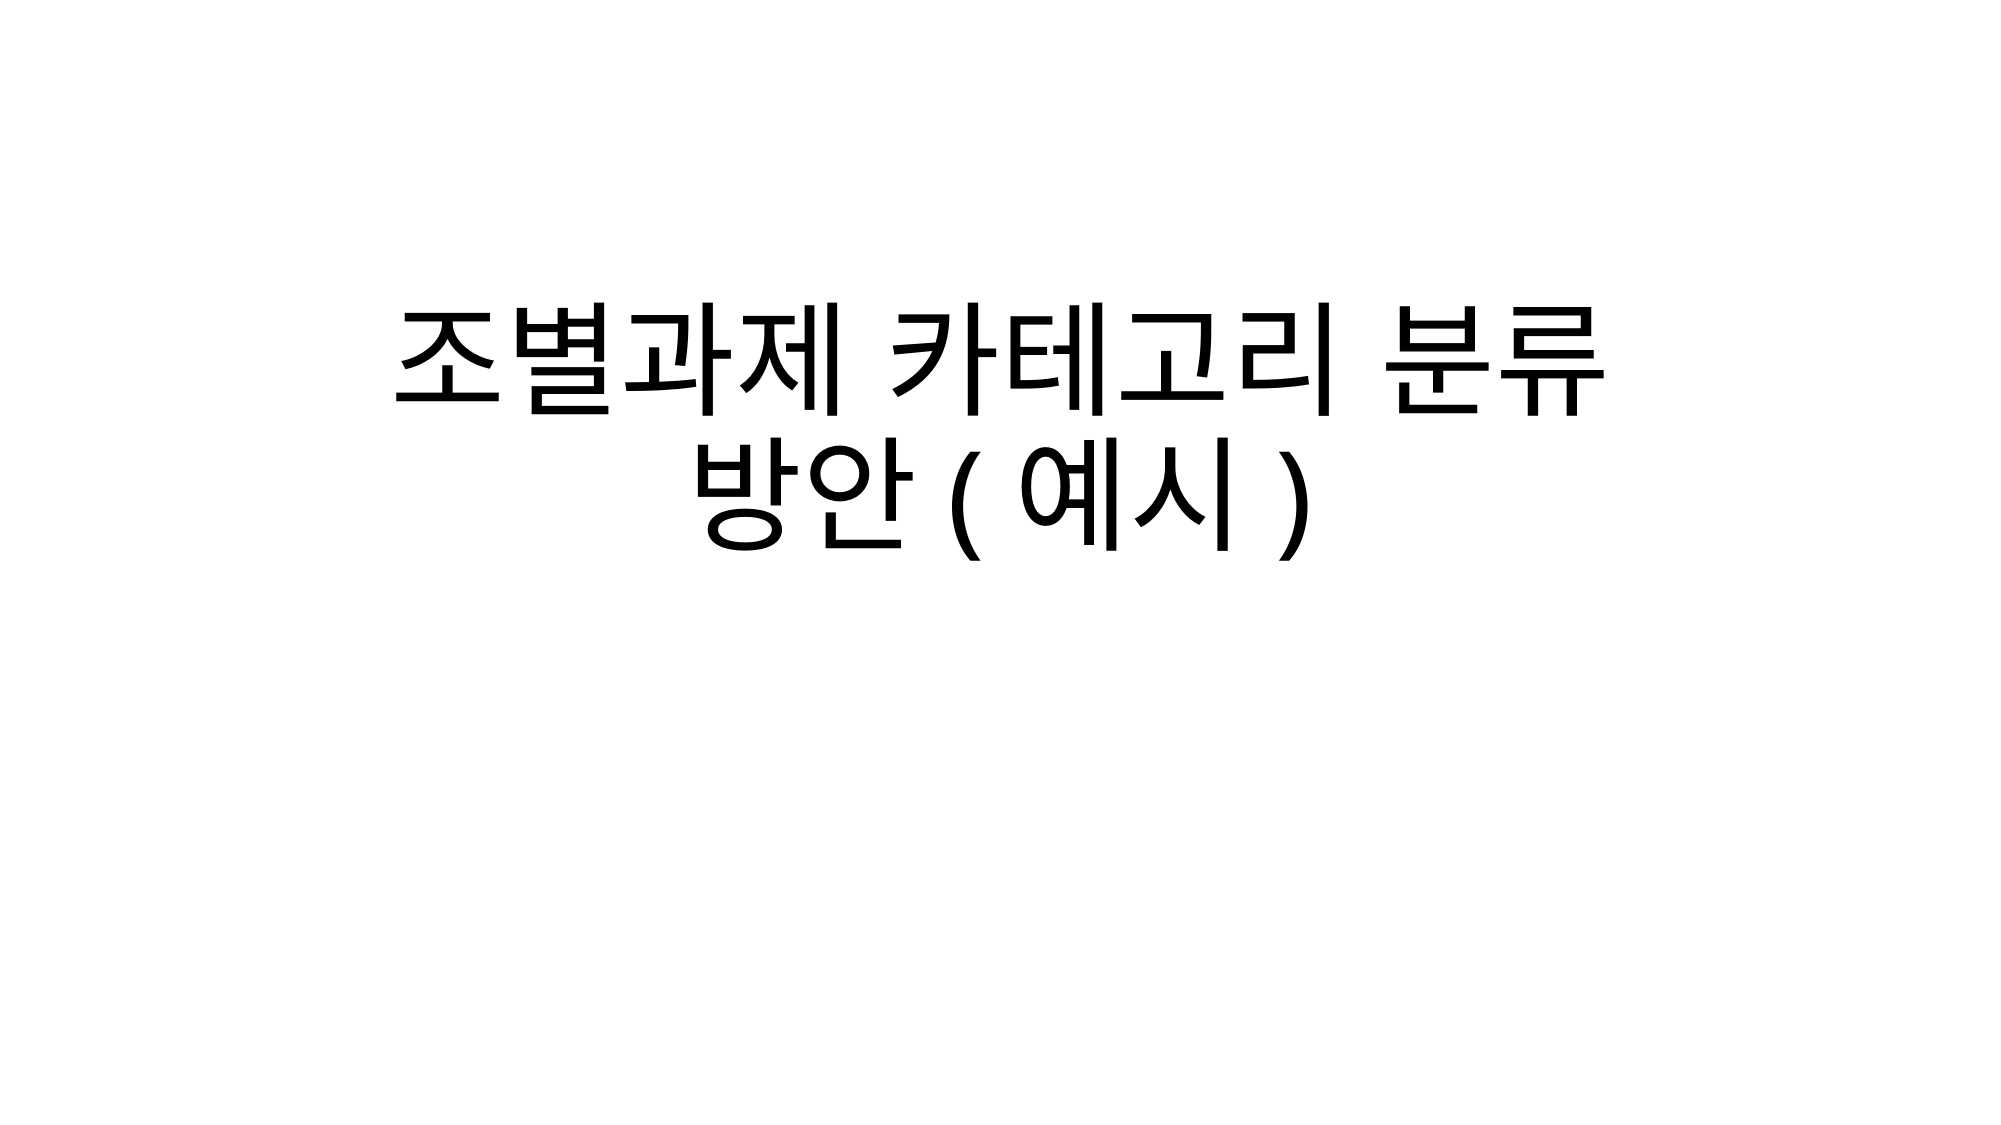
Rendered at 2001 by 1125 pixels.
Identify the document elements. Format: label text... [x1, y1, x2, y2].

title 조별과제 카테고리 분류 방안(예시) [249, 184, 1750, 576]
